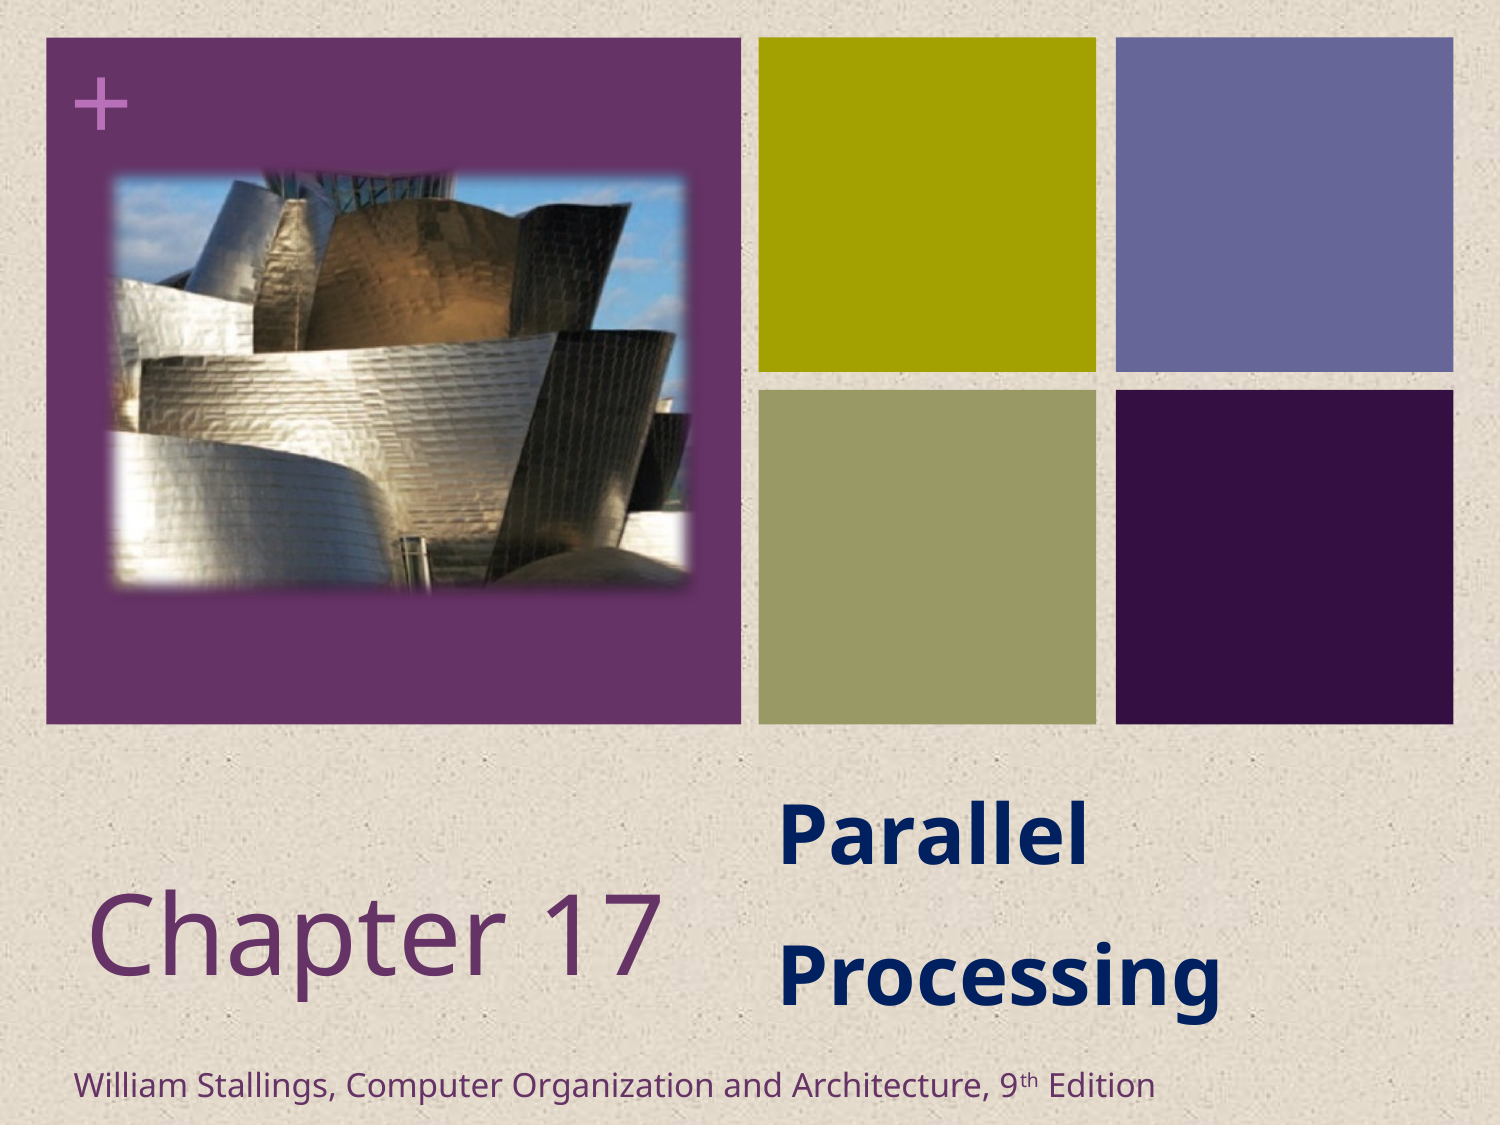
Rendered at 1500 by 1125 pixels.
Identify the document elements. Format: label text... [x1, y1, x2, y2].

title William Stallings, Computer Organization and Architecture, 9th Edition [58, 1056, 1462, 1125]
text_box Chapter 17 [70, 855, 704, 993]
text_box Parallel Processing [761, 773, 1395, 919]
picture [0, 0, 1500, 1125]
